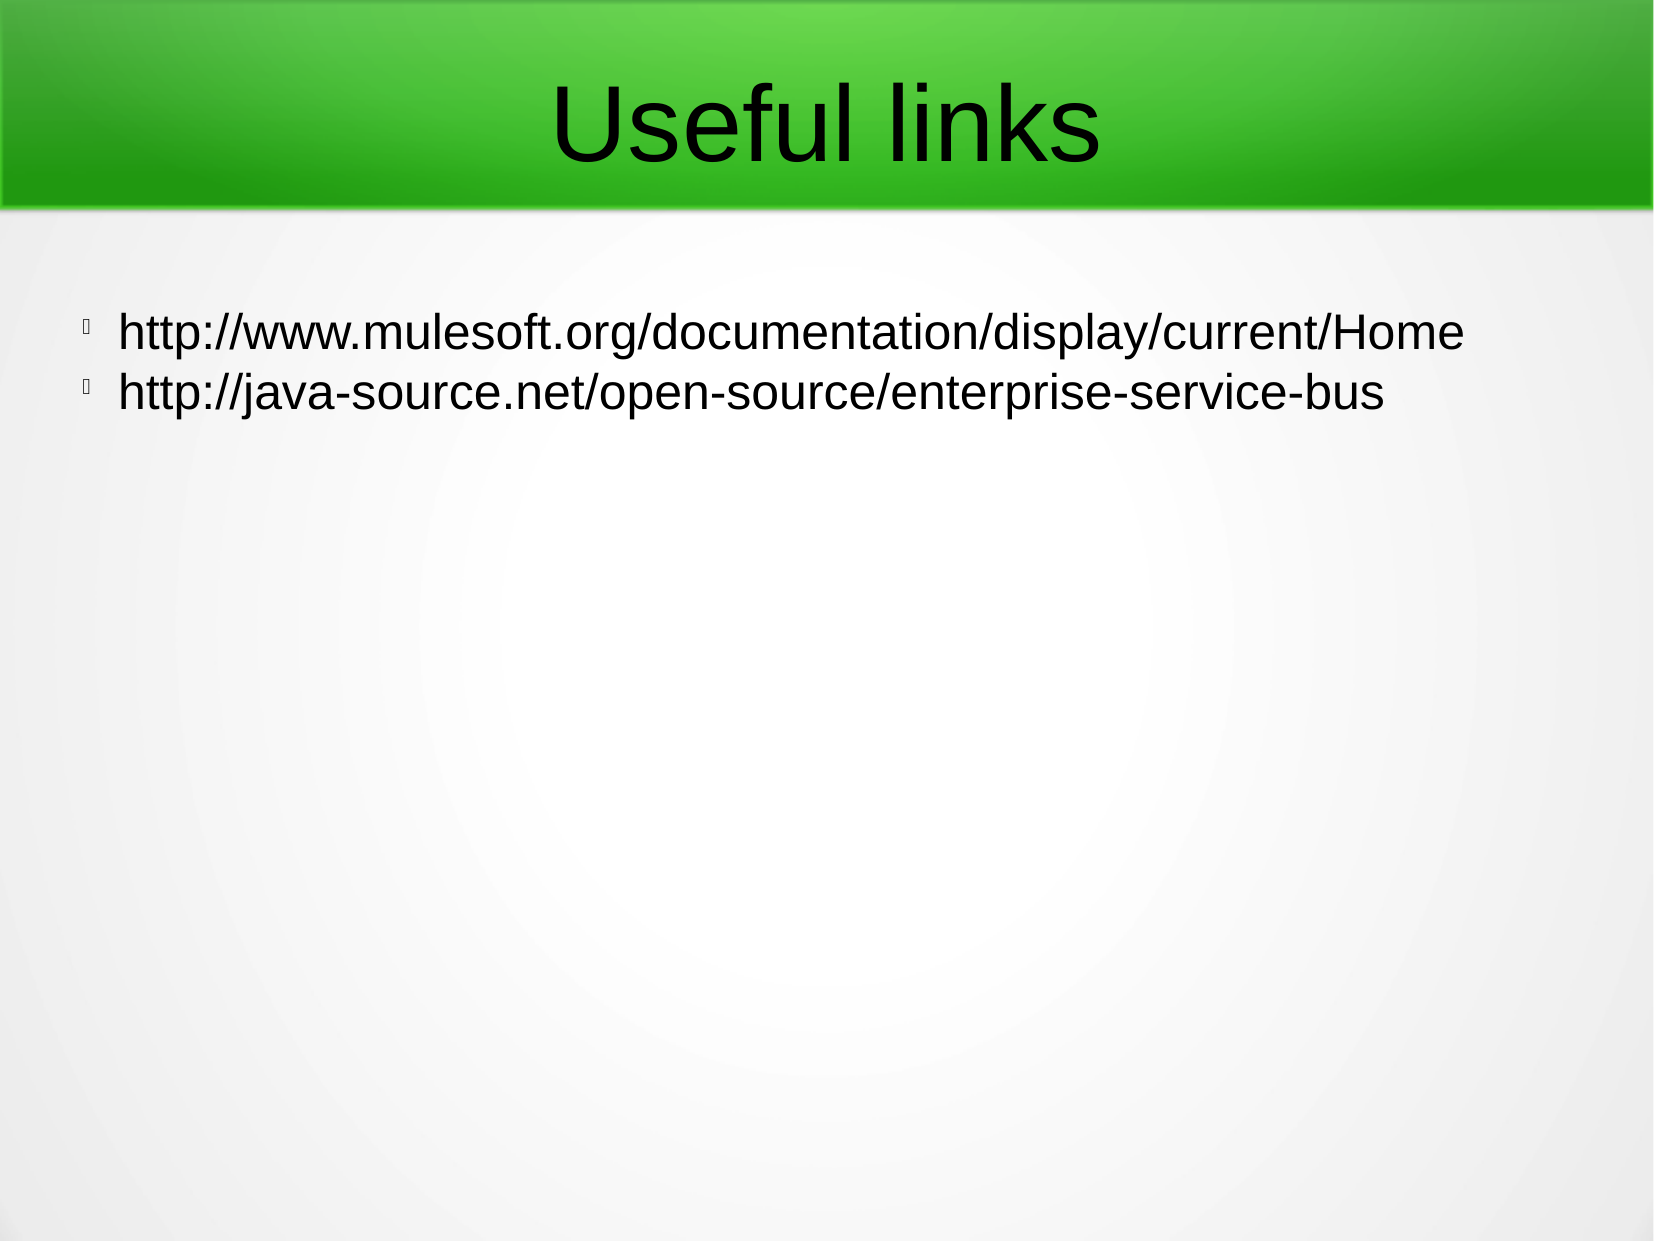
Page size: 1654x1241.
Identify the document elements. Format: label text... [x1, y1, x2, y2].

text_box http://www.mulesoft.org/documentation/display/current/Home http://java-source.net/open-source/enterprise-service-bus [82, 299, 1571, 1019]
text_box Useful links [82, 47, 1571, 189]
picture [0, 0, 1654, 1241]
